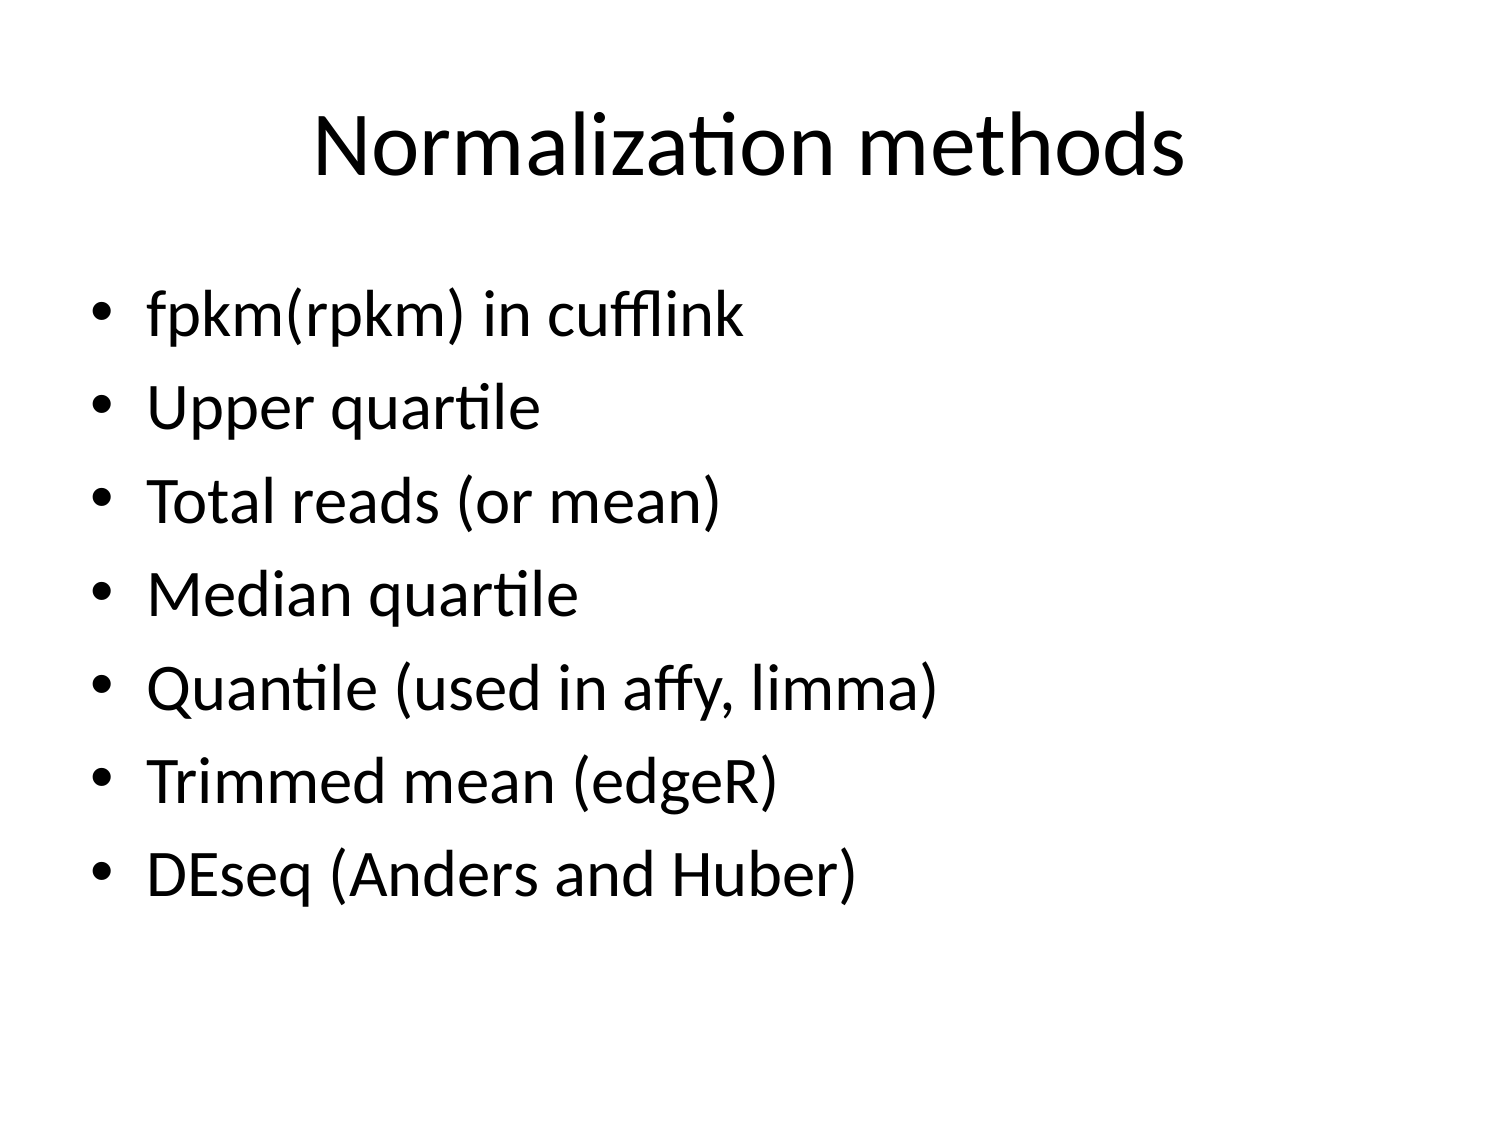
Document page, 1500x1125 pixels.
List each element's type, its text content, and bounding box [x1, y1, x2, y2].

list fpkm(rpkm) in cufflink Upper quartile Total reads (or mean) Median quartile Quantile (used in affy, limma) Trimmed mean (edgeR) DEseq (Anders and Huber) [75, 262, 1425, 1005]
title Normalization methods [75, 45, 1425, 233]
